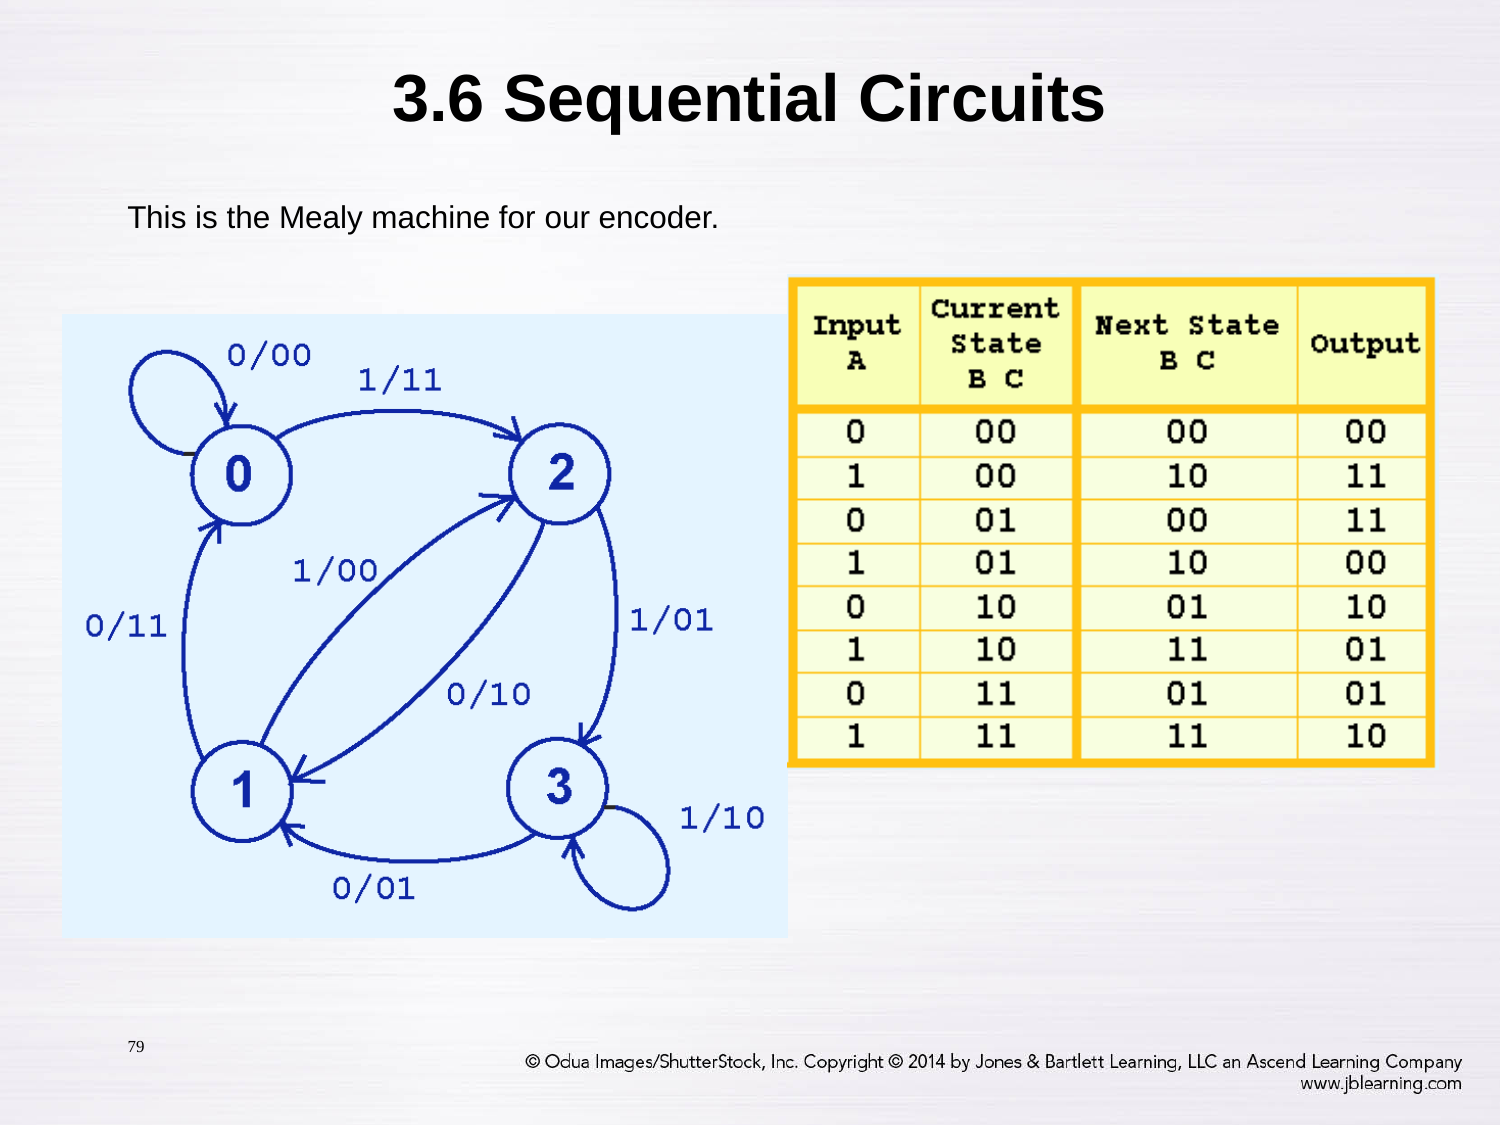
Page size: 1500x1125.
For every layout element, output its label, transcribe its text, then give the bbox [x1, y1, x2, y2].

picture [0, 0, 1500, 1125]
text_box This is the Mealy machine for our encoder. [112, 182, 763, 263]
title 3.6 Sequential Circuits [262, 50, 1238, 140]
slide_number 79 [112, 1025, 425, 1100]
